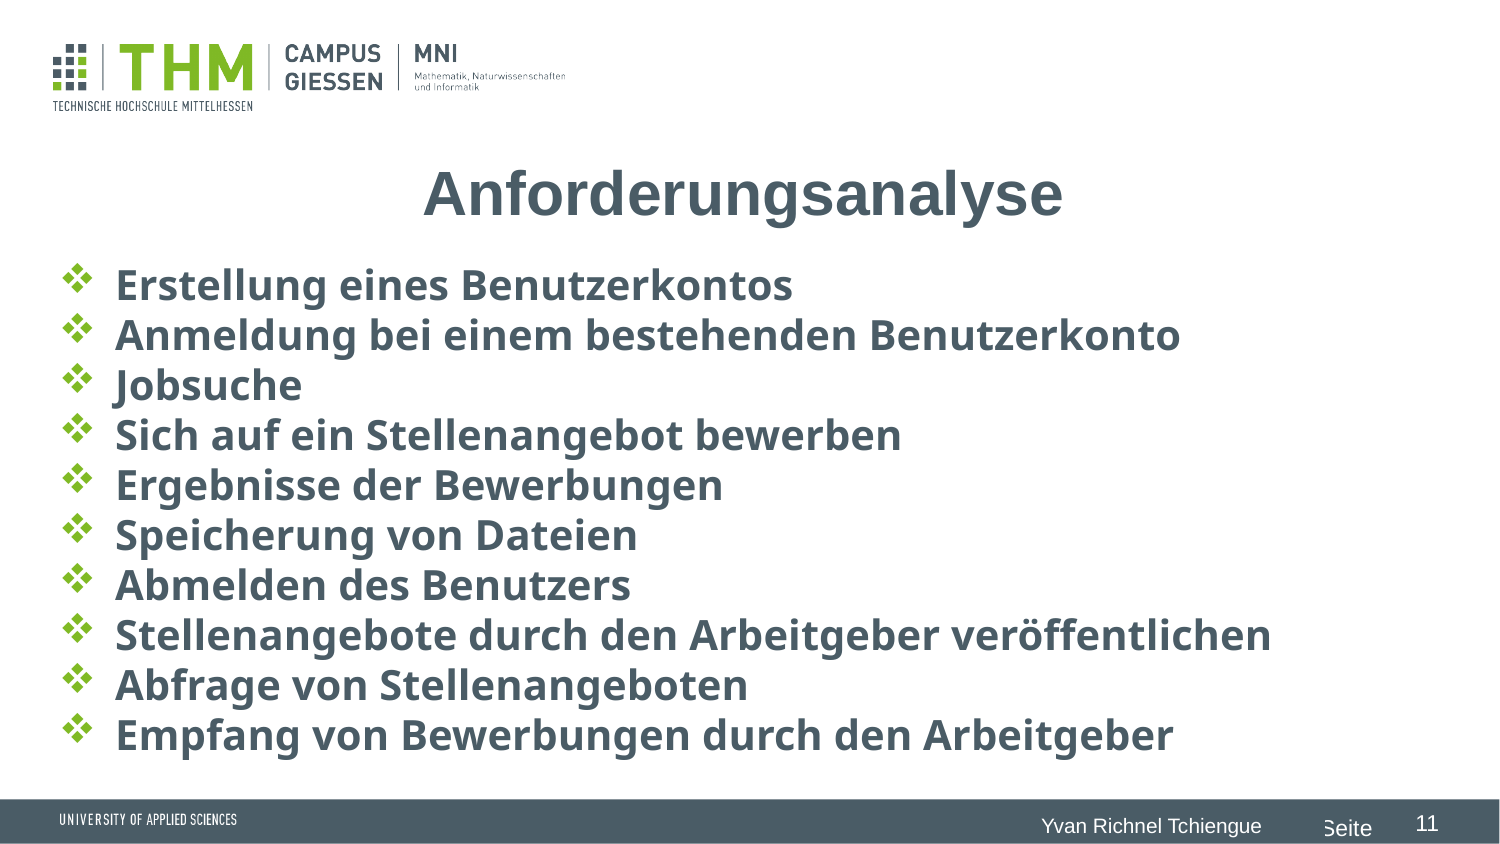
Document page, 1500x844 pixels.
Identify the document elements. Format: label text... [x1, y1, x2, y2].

picture [53, 44, 565, 111]
text_box Yvan Richnel Tchiengue [684, 797, 1469, 844]
picture [59, 811, 237, 828]
title Anforderungsanalyse [53, 145, 1435, 217]
list Erstellung eines Benutzerkontos Anmeldung bei einem bestehenden Benutzerkonto Jobsuche Sich auf ein Stellenangebot bewerben Ergebnisse der Bewerbungen Speicherung von Dateien Abmelden des Benutzers Stellenangebote durch den Arbeitgeber veröffentlichen Abfrage von Stellenangeboten Empfang von Bewerbungen durch den Arbeitgeber [58, 216, 1441, 806]
